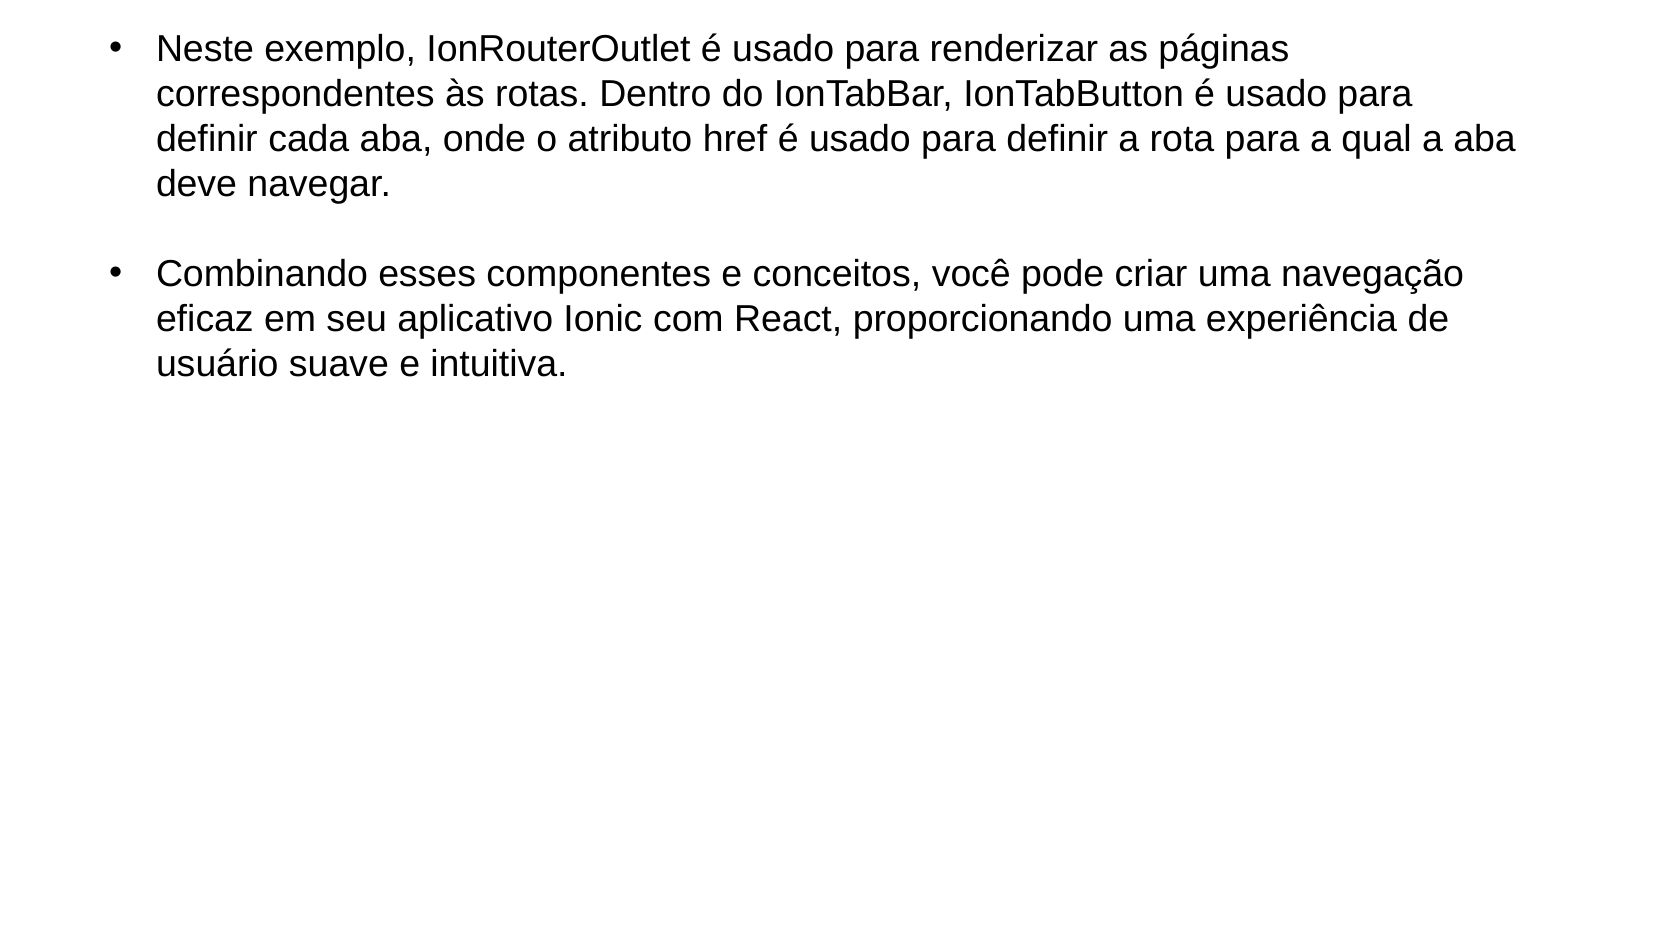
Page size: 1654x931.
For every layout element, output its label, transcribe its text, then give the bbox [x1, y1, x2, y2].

text_box Neste exemplo, IonRouterOutlet é usado para renderizar as páginas correspondentes às rotas. Dentro do IonTabBar, IonTabButton é usado para definir cada aba, onde o atributo href é usado para definir a rota para a qual a aba deve navegar. Combinando esses componentes e conceitos, você pode criar uma navegação eficaz em seu aplicativo Ionic com React, proporcionando uma experiência de usuário suave e intuitiva. [58, 16, 1536, 830]
